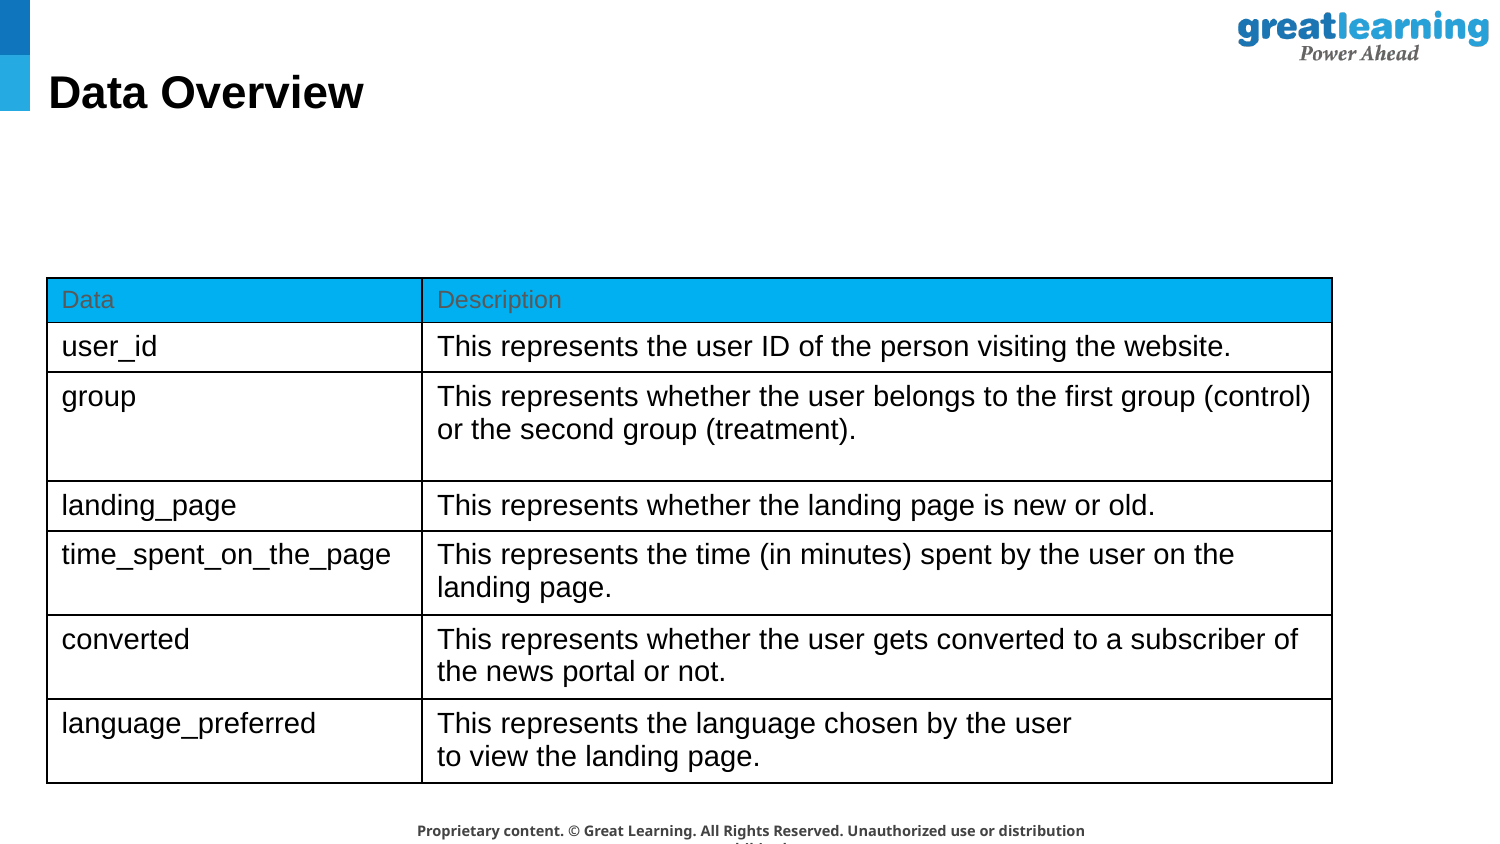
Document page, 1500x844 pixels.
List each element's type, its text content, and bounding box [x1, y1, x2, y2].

table_cell This represents the time (in minutes) spent by the user on the landing page. [423, 532, 1331, 614]
title Data Overview [33, 47, 1431, 142]
table_cell converted [48, 616, 421, 698]
table_cell language_preferred [48, 700, 421, 782]
table_cell This represents whether the user belongs to the first group (control) or the second group (treatment). [423, 373, 1331, 480]
table_header Description [423, 279, 1331, 322]
table_cell time_spent_on_the_page [48, 532, 421, 614]
table_cell This represents the user ID of the person visiting the website. [423, 323, 1331, 371]
table_header Data [48, 279, 421, 322]
table_cell This represents whether the landing page is new or old. [423, 482, 1331, 530]
table_cell This represents whether the user gets converted to a subscriber of the news portal or not. [423, 616, 1331, 698]
table_cell landing_page [48, 482, 421, 530]
table_cell This represents the language chosen by the user to view the landing page. [423, 700, 1331, 782]
picture [1234, 10, 1491, 62]
table_cell group [48, 373, 421, 480]
table_cell user_id [48, 323, 421, 371]
picture [0, 0, 30, 111]
